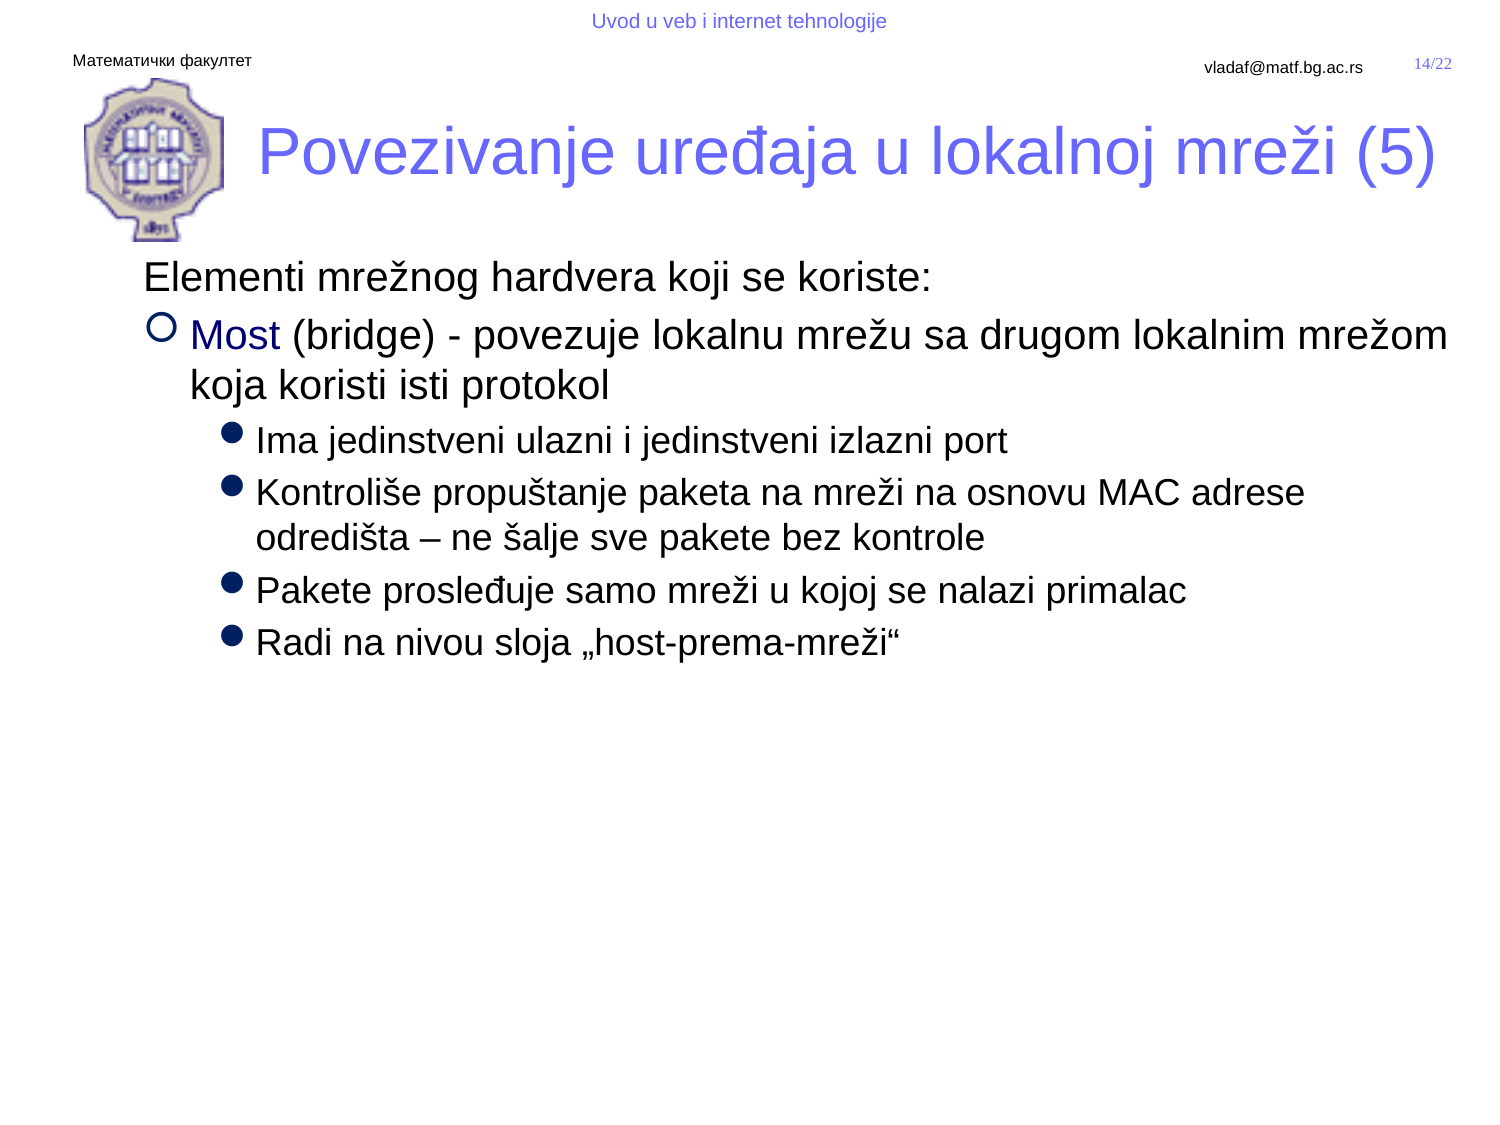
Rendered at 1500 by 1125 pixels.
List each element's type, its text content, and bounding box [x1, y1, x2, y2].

title Povezivanje uređaja u lokalnoj mreži (5) [242, 54, 1459, 243]
list Elementi mrežnog hardvera koji se koriste: Most (bridge) - povezuje lokalnu mrežu sa drugom lokalnim mrežom koja koristi isti protokol Ima jedinstveni ulazni i jedinstveni izlazni port Kontroliše propuštanje paketa na mreži na osnovu MAC adrese odredišta – ne šalje sve pakete bez kontrole Pakete prosleđuje samo mreži u kojoj se nalazi primalac Radi na nivou sloja „host-prema-mreži“ [53, 242, 1483, 598]
picture [84, 78, 224, 242]
